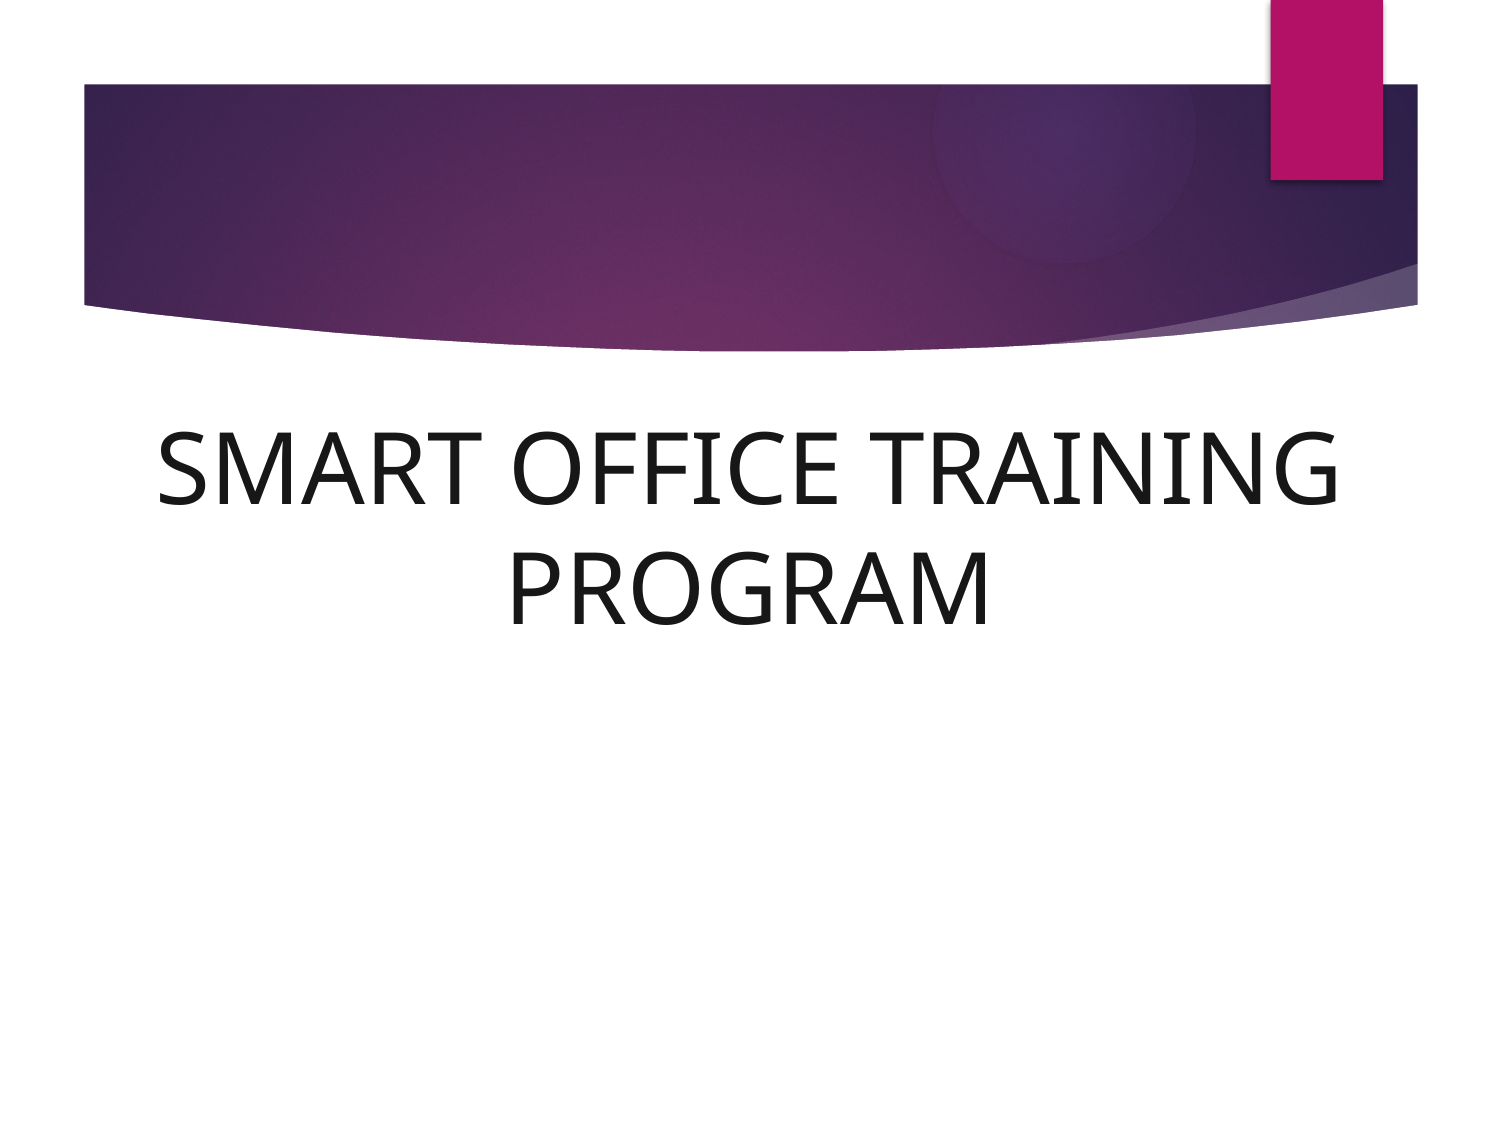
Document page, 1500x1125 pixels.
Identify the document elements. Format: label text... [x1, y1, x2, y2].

title SMART OFFICE TRAINING PROGRAM [12, 299, 1488, 750]
